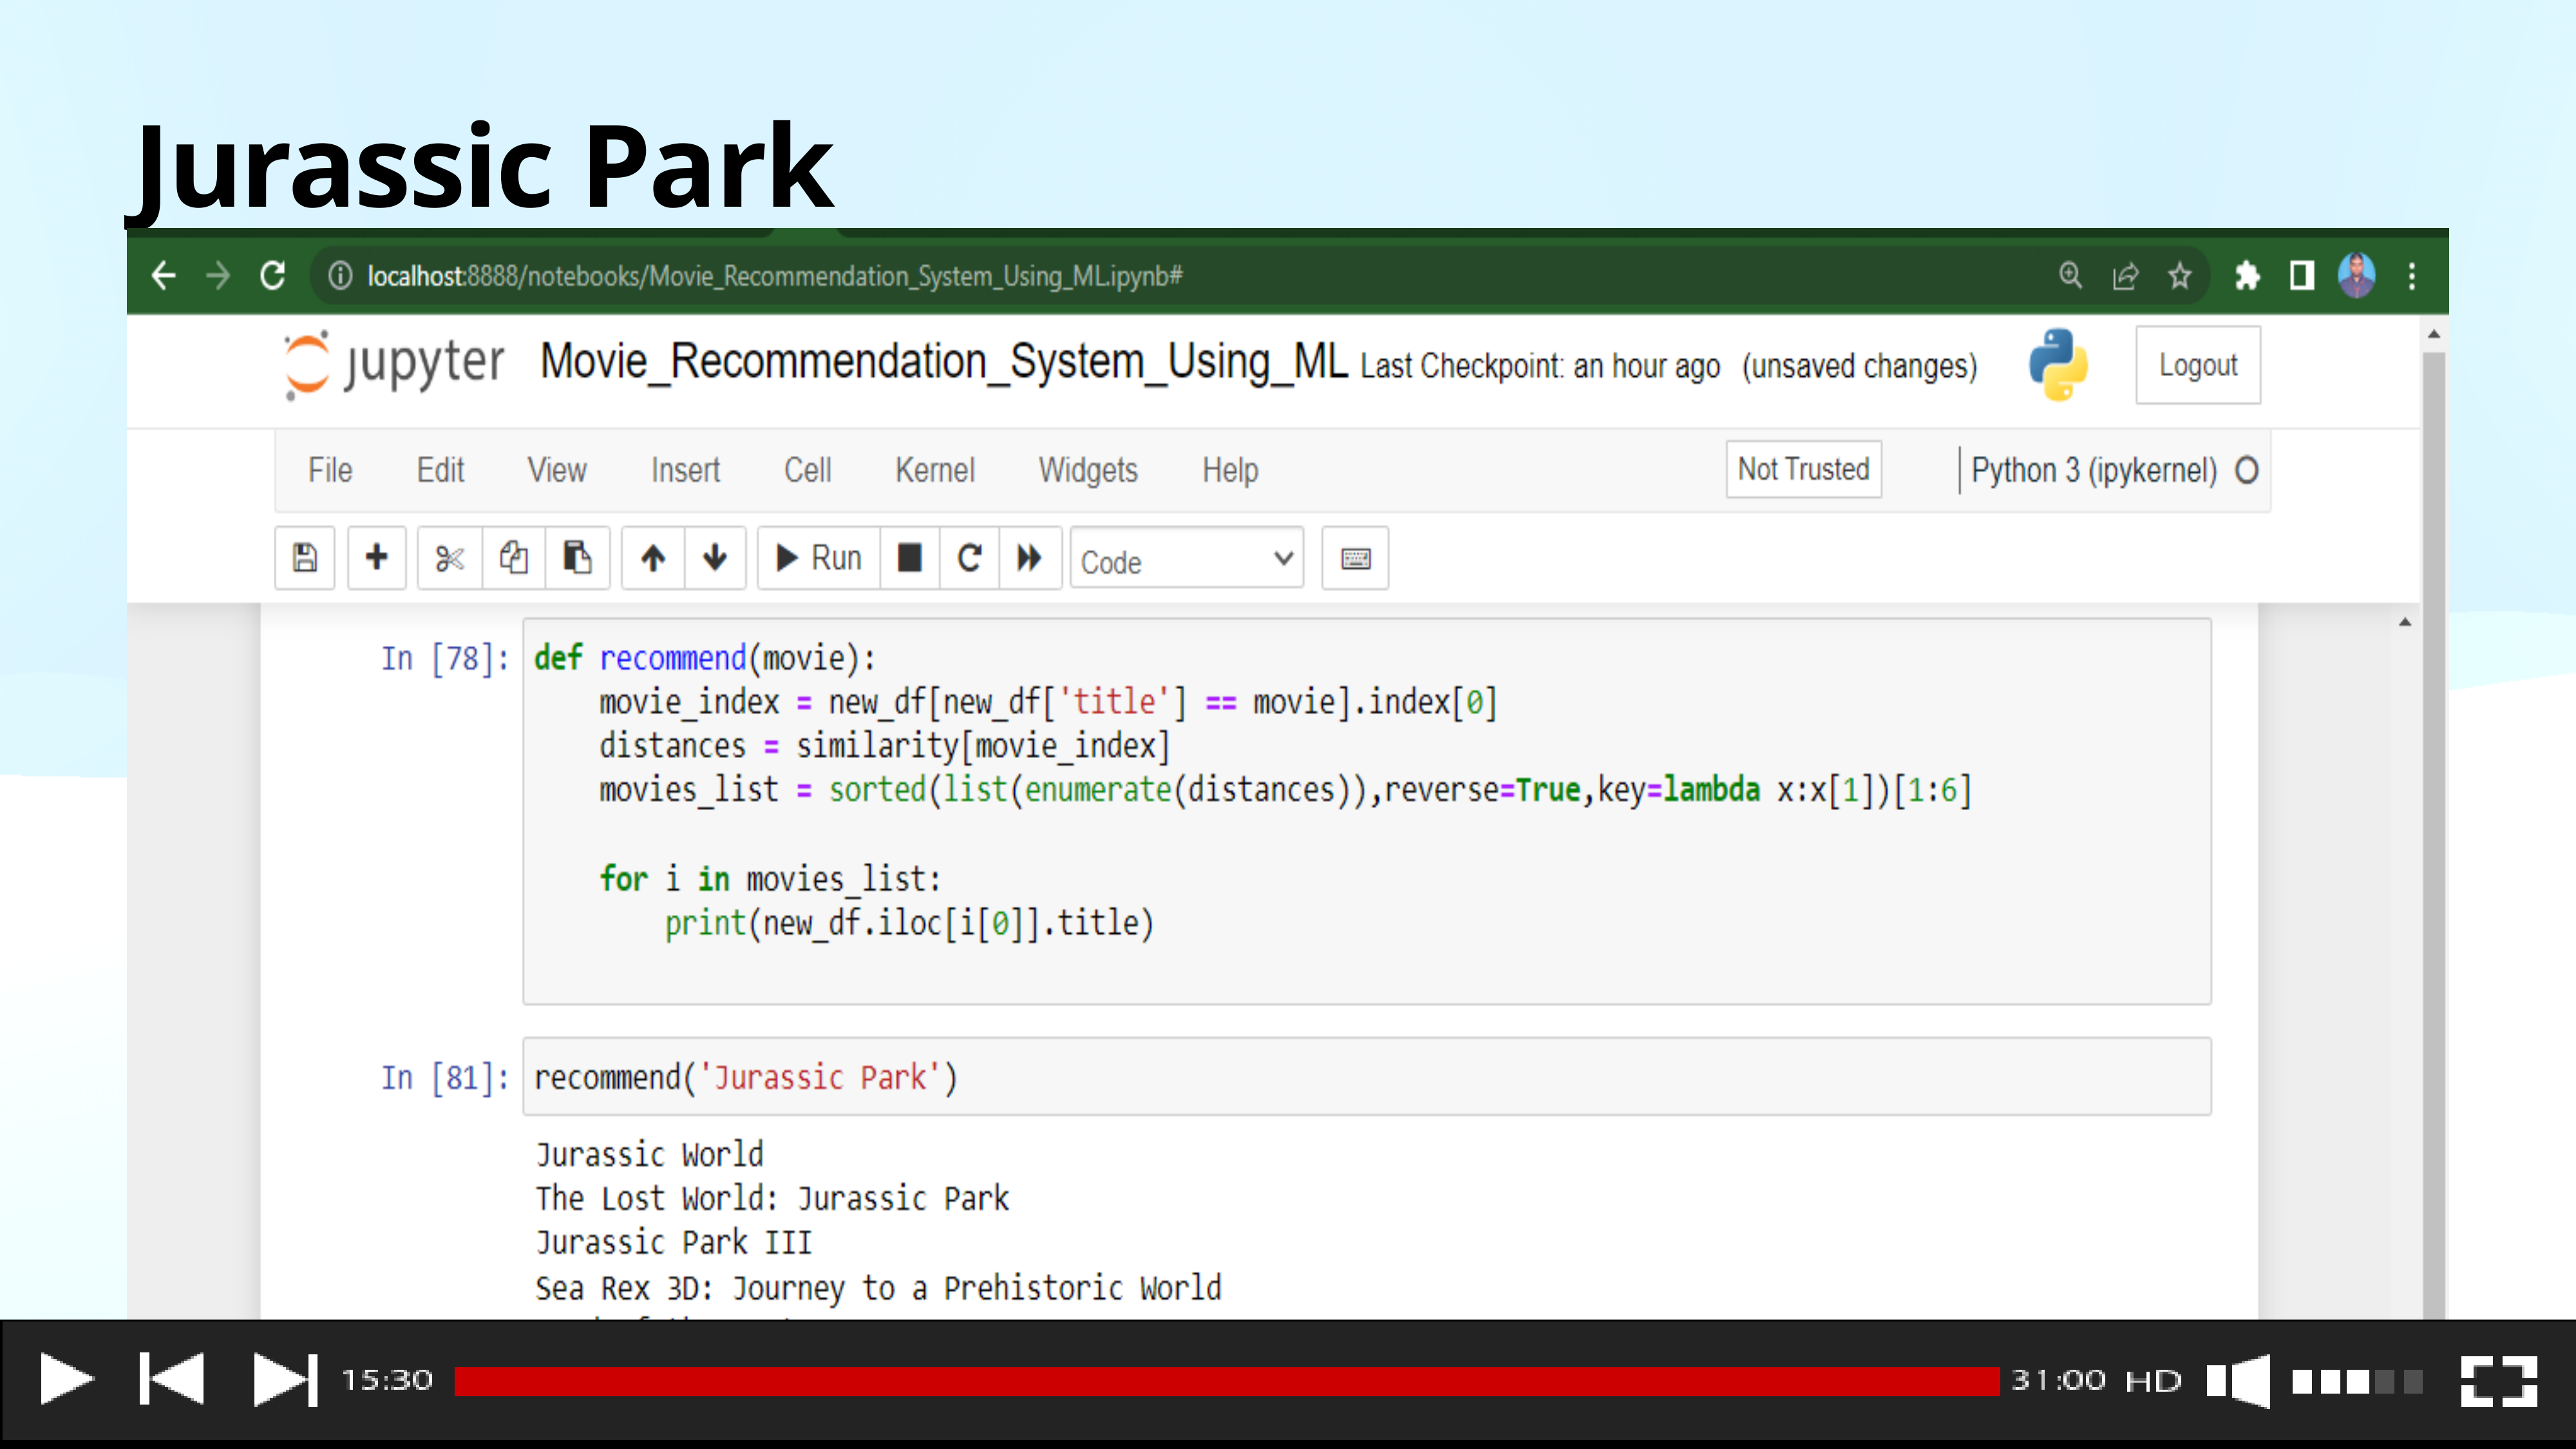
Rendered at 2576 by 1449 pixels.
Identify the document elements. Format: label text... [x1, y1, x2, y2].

title Jurassic Park [127, 113, 2449, 228]
picture [0, 0, 2576, 1449]
